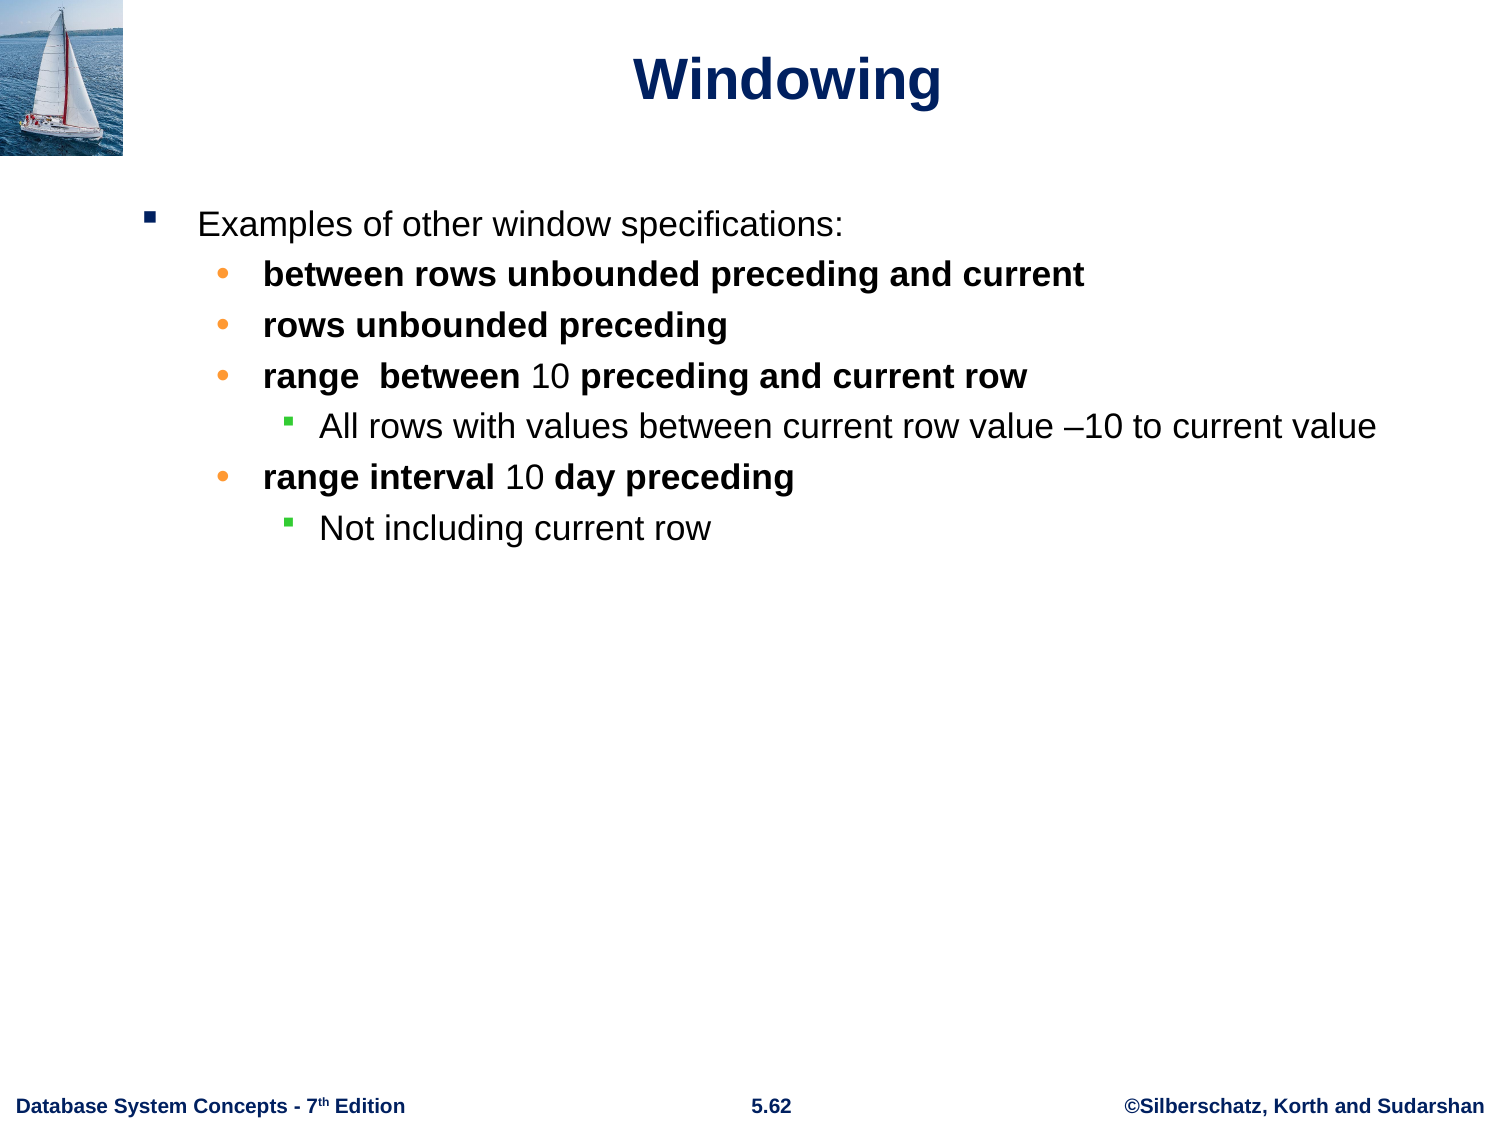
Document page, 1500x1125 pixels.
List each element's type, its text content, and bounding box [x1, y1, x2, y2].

title Windowing [125, 18, 1452, 120]
list Examples of other window specifications: between rows unbounded preceding and current rows unbounded preceding range between 10 preceding and current row All rows with values between current row value –10 to current value range interval 10 day preceding Not including current row [126, 198, 1411, 992]
picture [0, 0, 123, 156]
